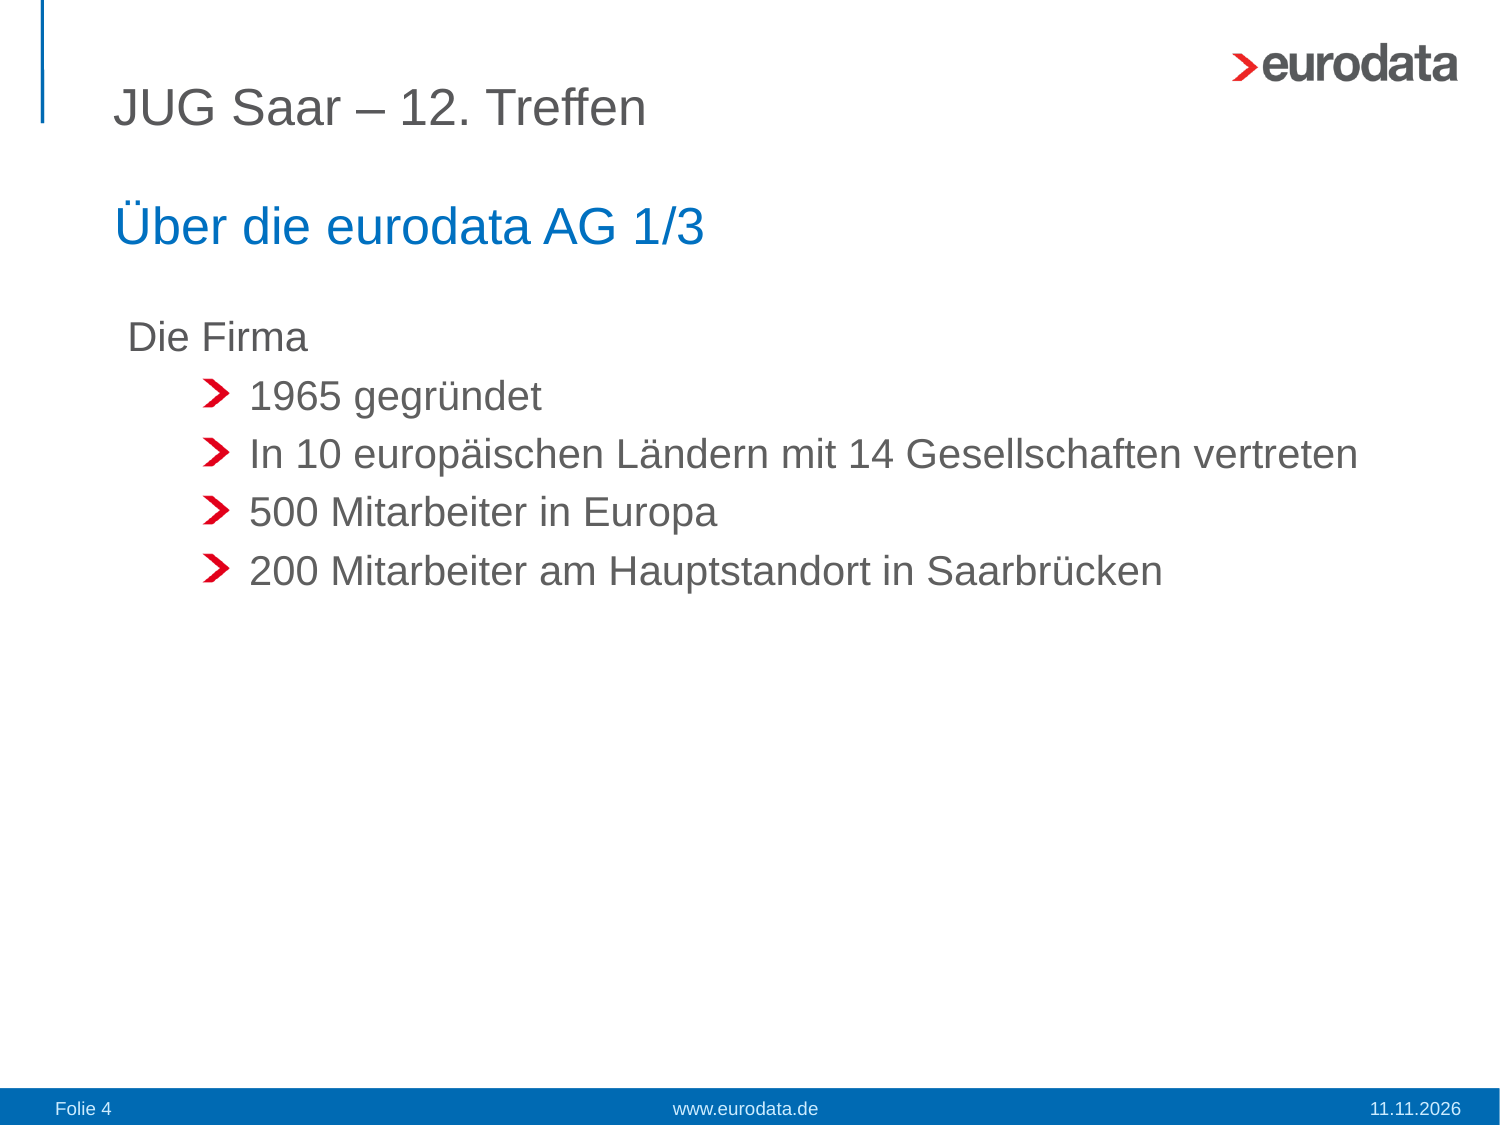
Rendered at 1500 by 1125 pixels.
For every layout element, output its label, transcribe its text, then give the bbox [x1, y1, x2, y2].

title JUG Saar – 12. Treffen [98, 66, 1223, 147]
picture [1194, 19, 1495, 105]
list Über die eurodata AG 1/3 [100, 184, 1436, 256]
picture [202, 378, 230, 408]
list Die Firma 1965 gegründet In 10 europäischen Ländern mit 14 Gesellschaften vertreten 500 Mitarbeiter in Europa 200 Mitarbeiter am Hauptstandort in Saarbrücken [112, 302, 1438, 1014]
picture [202, 437, 230, 467]
picture [202, 495, 230, 525]
picture [202, 553, 230, 583]
